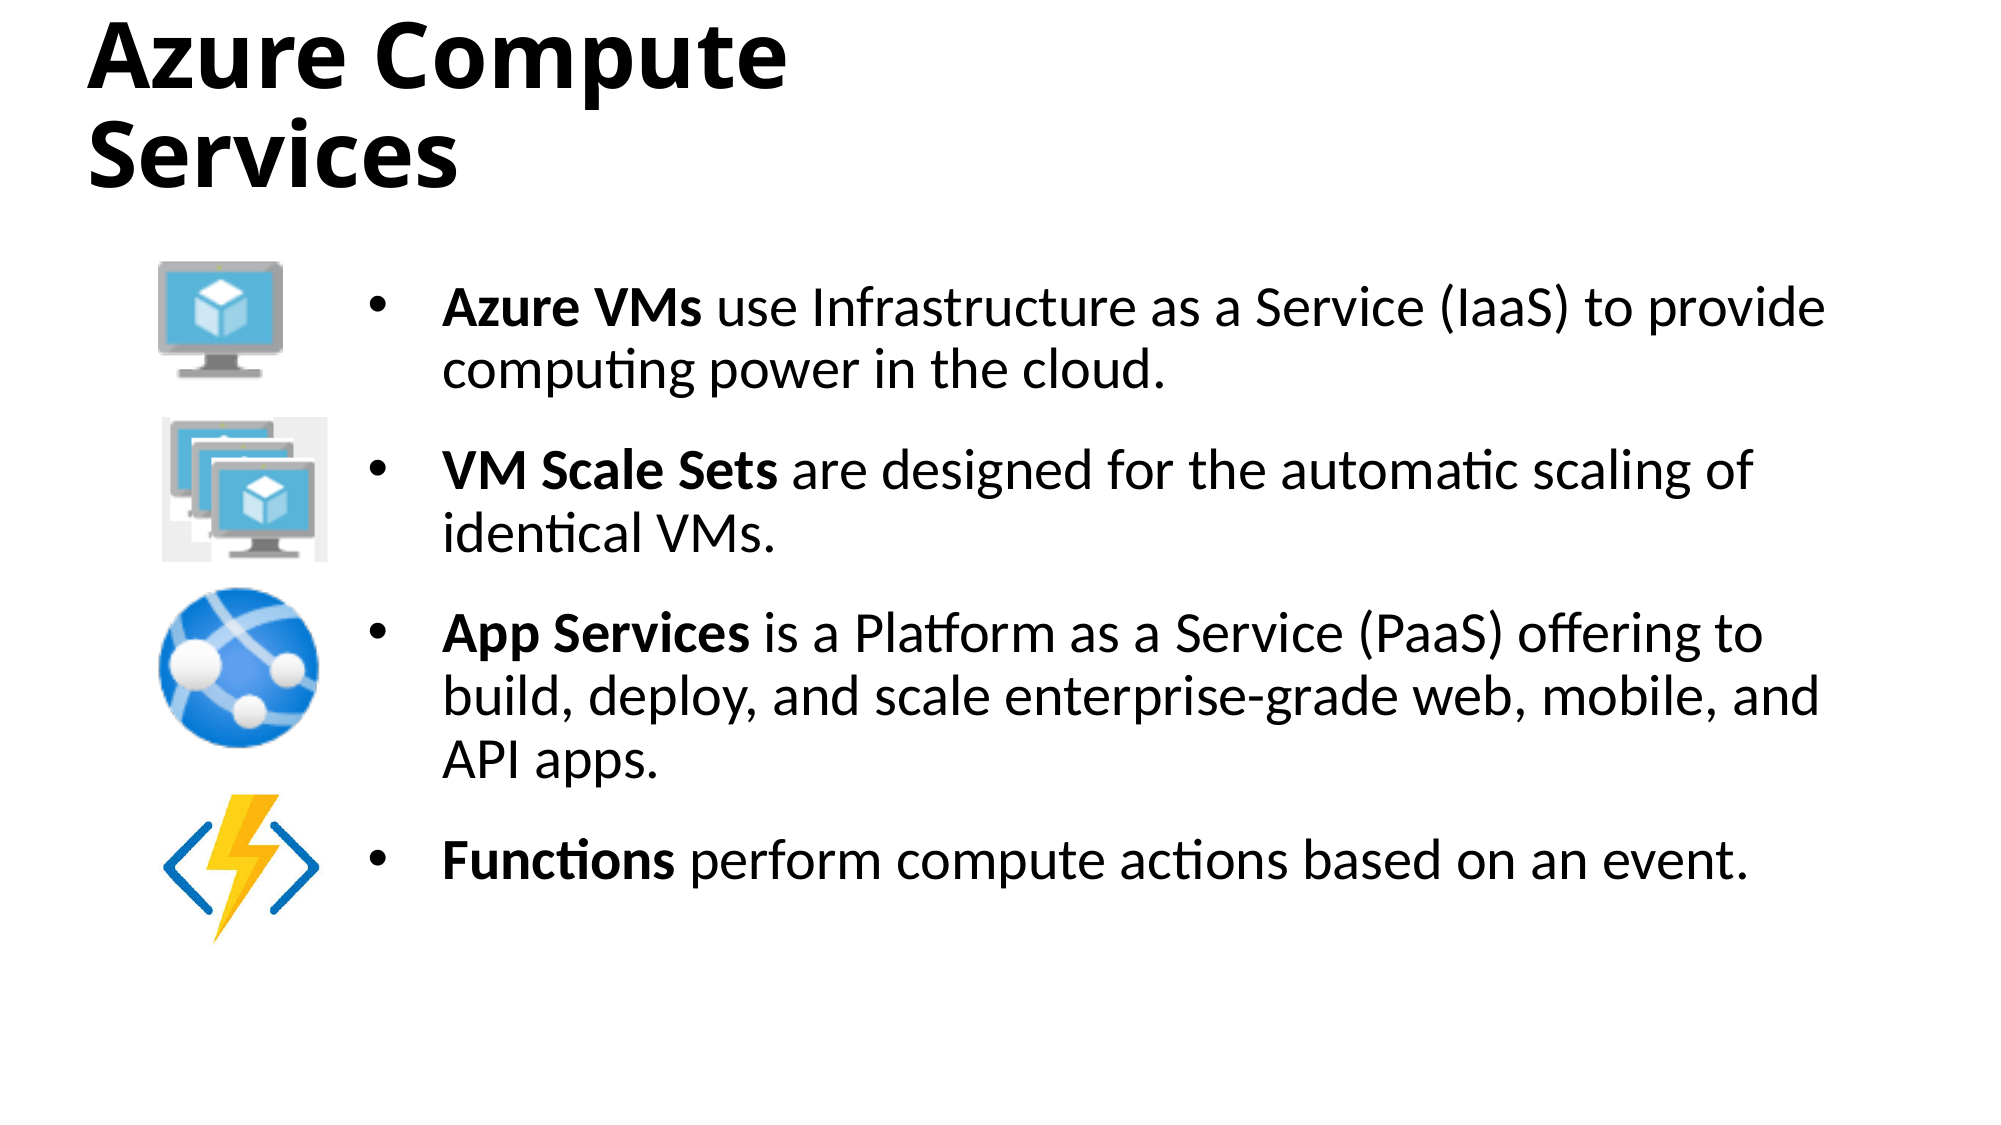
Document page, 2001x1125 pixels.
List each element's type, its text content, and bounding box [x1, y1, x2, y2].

picture [155, 584, 324, 753]
picture [158, 786, 324, 952]
list Azure VMs use Infrastructure as a Service (IaaS) to provide computing power in the cloud. VM Scale Sets are designed for the automatic scaling of identical VMs. App Services is a Platform as a Service (PaaS) offering to build, deploy, and scale enterprise-grade web, mobile, and API apps. Functions perform compute actions based on an event. [352, 268, 1862, 1029]
title Azure Compute Services [72, 24, 1000, 193]
picture [162, 417, 329, 562]
picture [158, 258, 283, 383]
